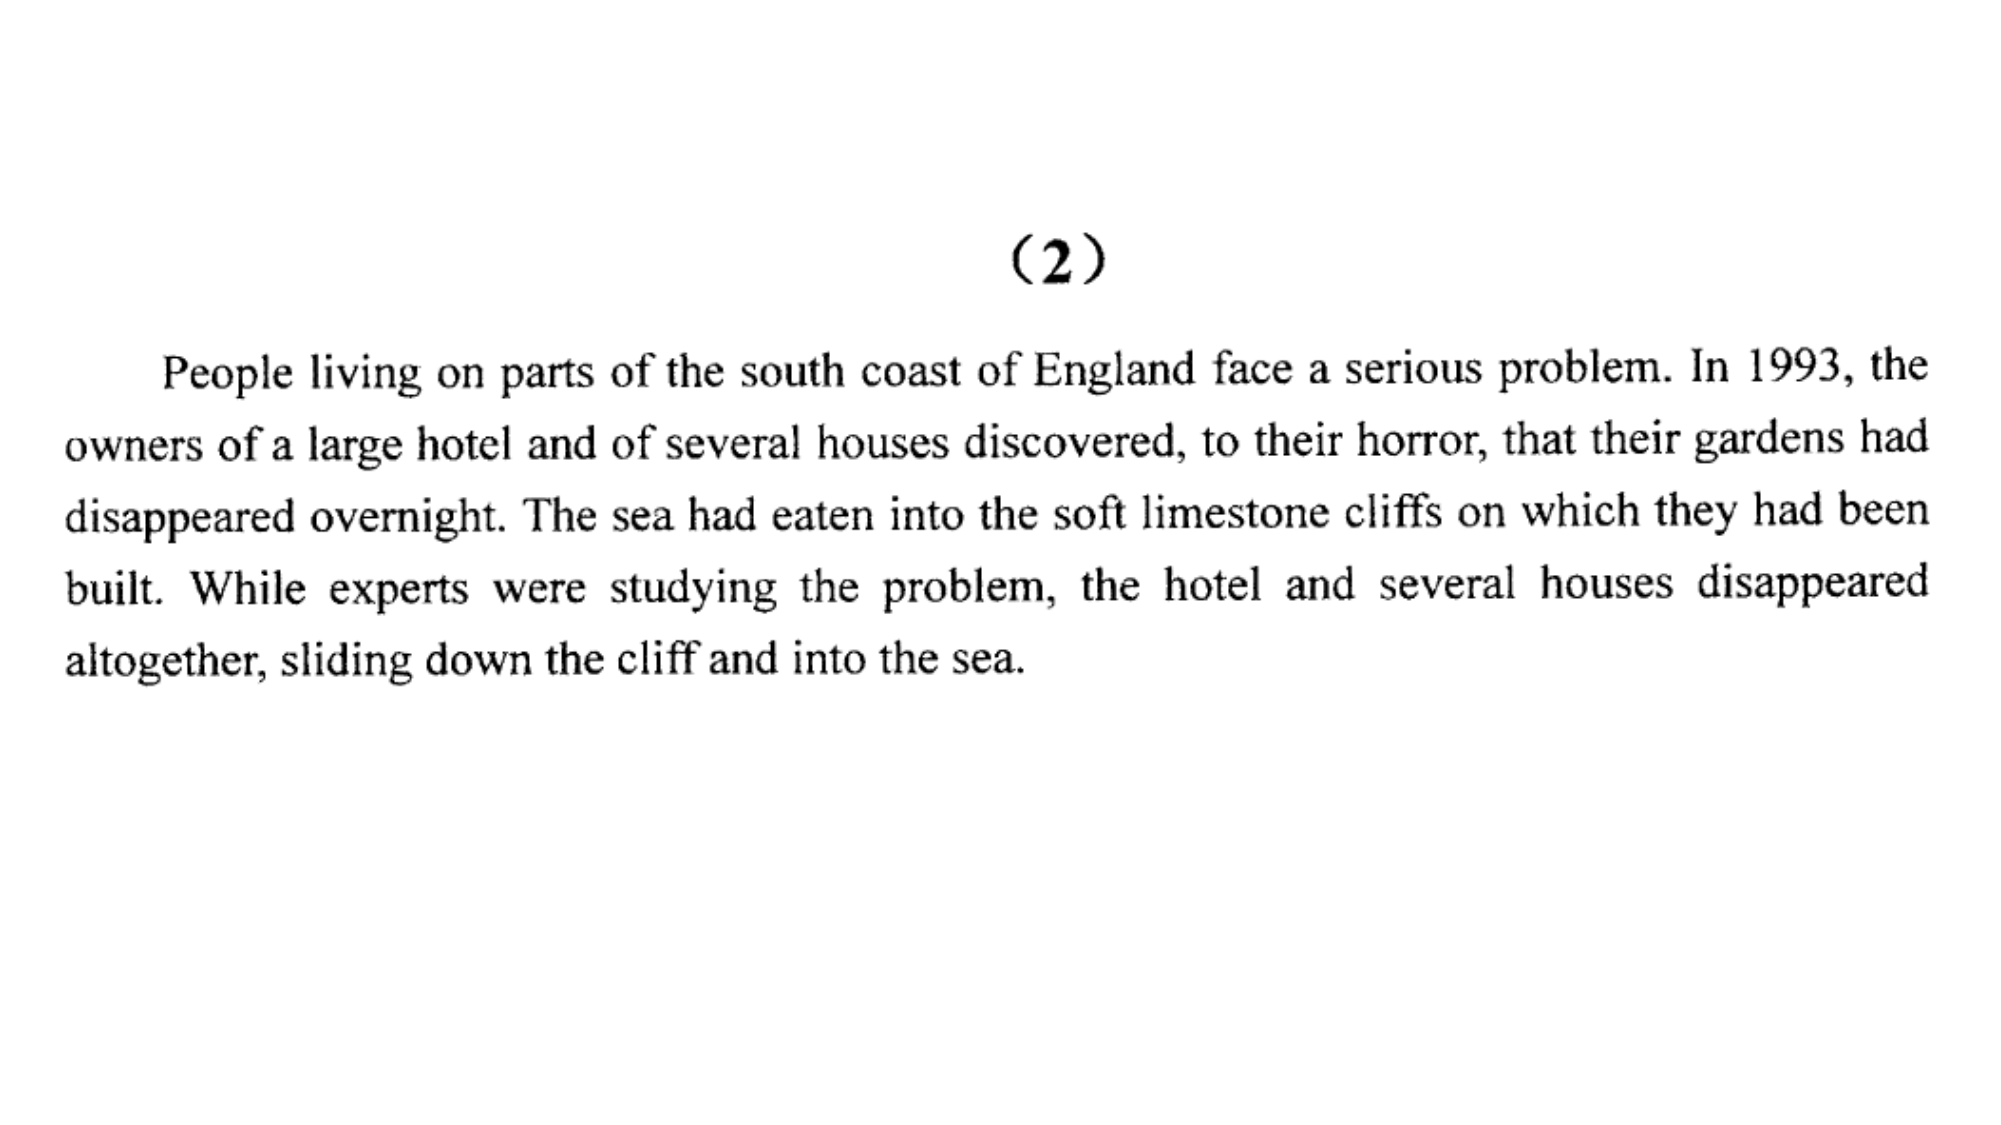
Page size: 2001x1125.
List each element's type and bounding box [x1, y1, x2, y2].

picture [0, 218, 2000, 694]
